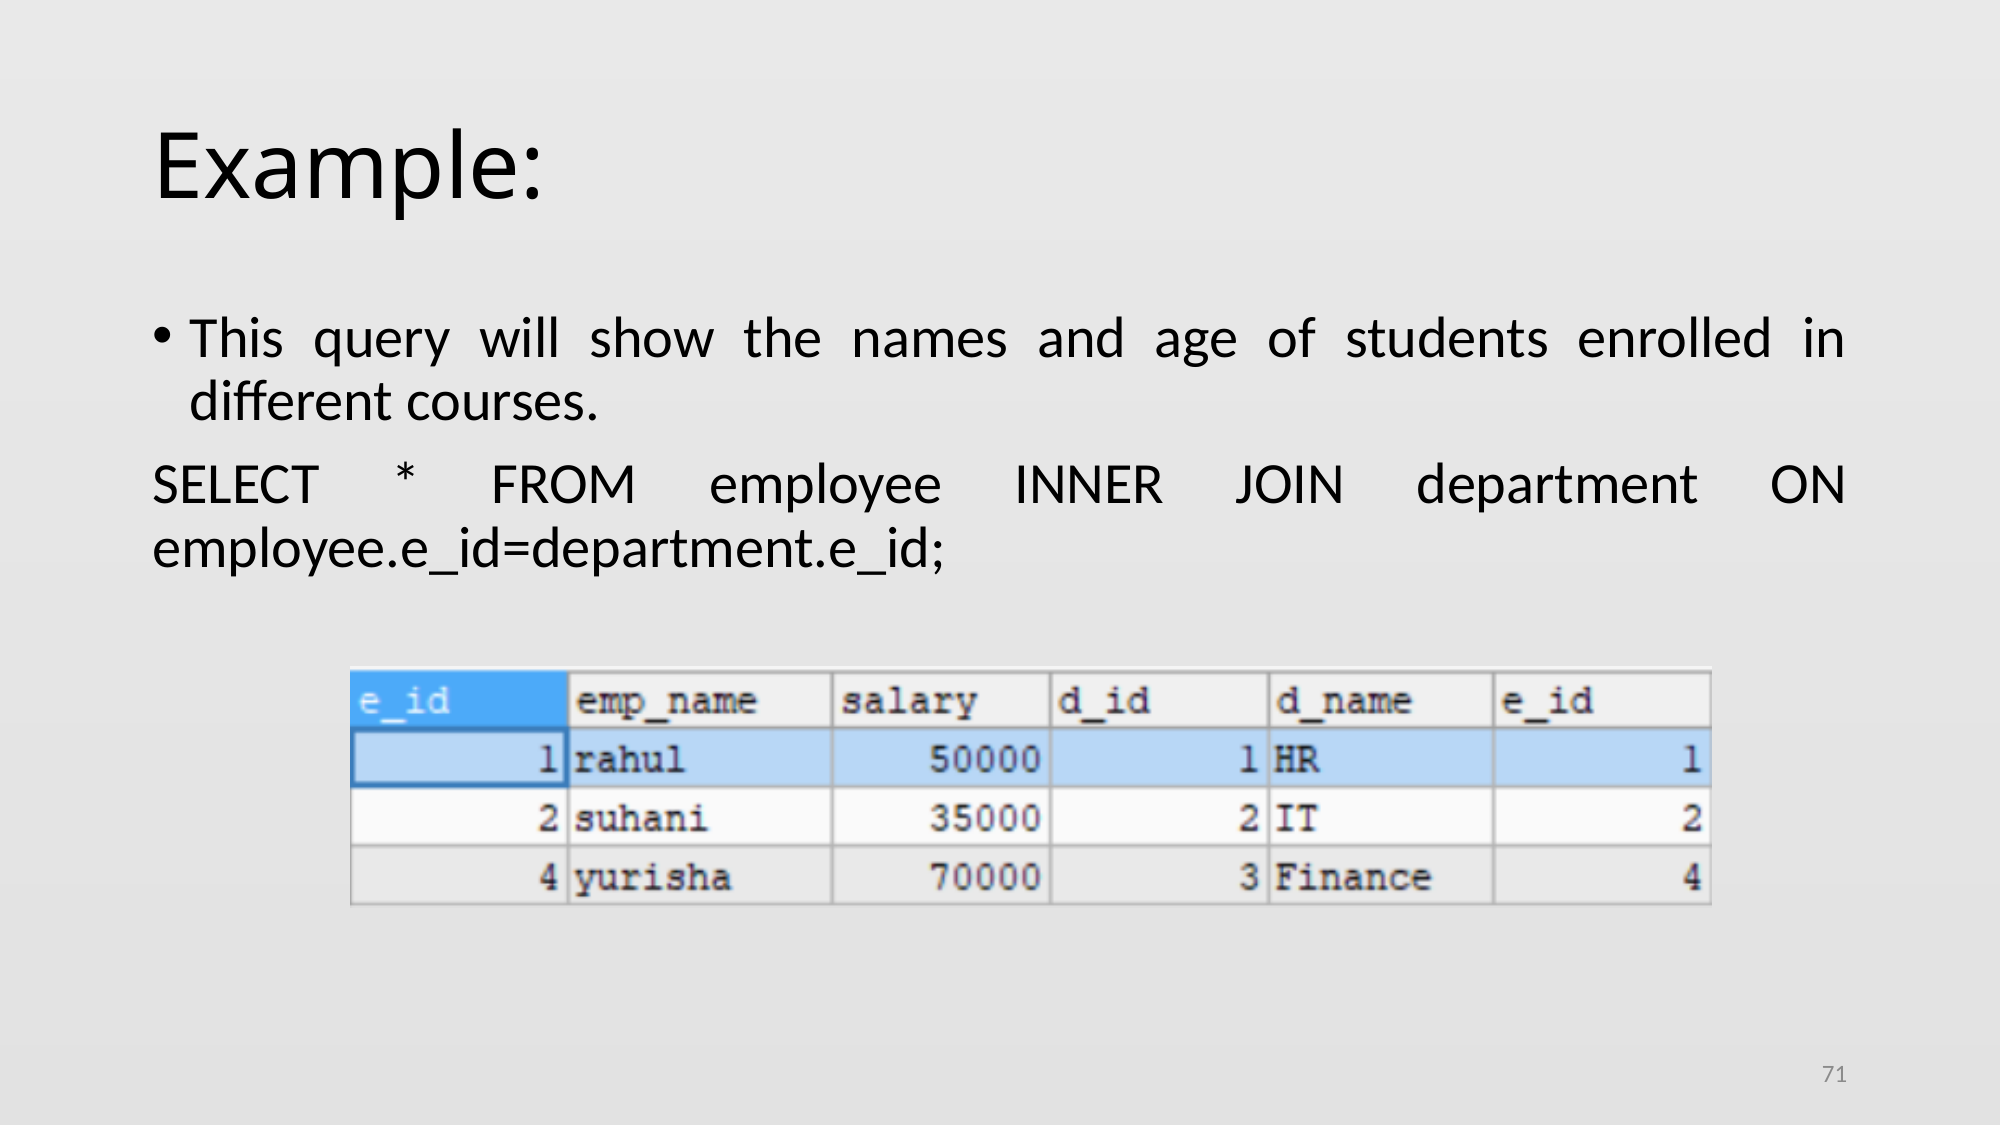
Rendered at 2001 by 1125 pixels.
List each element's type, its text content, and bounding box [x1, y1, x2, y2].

list This query will show the names and age of students enrolled in different courses. SELECT * FROM employee INNER JOIN department ON employee.e_id=department.e_id; [137, 299, 1863, 1014]
slide_number 71 [1412, 1042, 1863, 1103]
picture [350, 666, 1712, 908]
title Example: [137, 59, 1863, 278]
